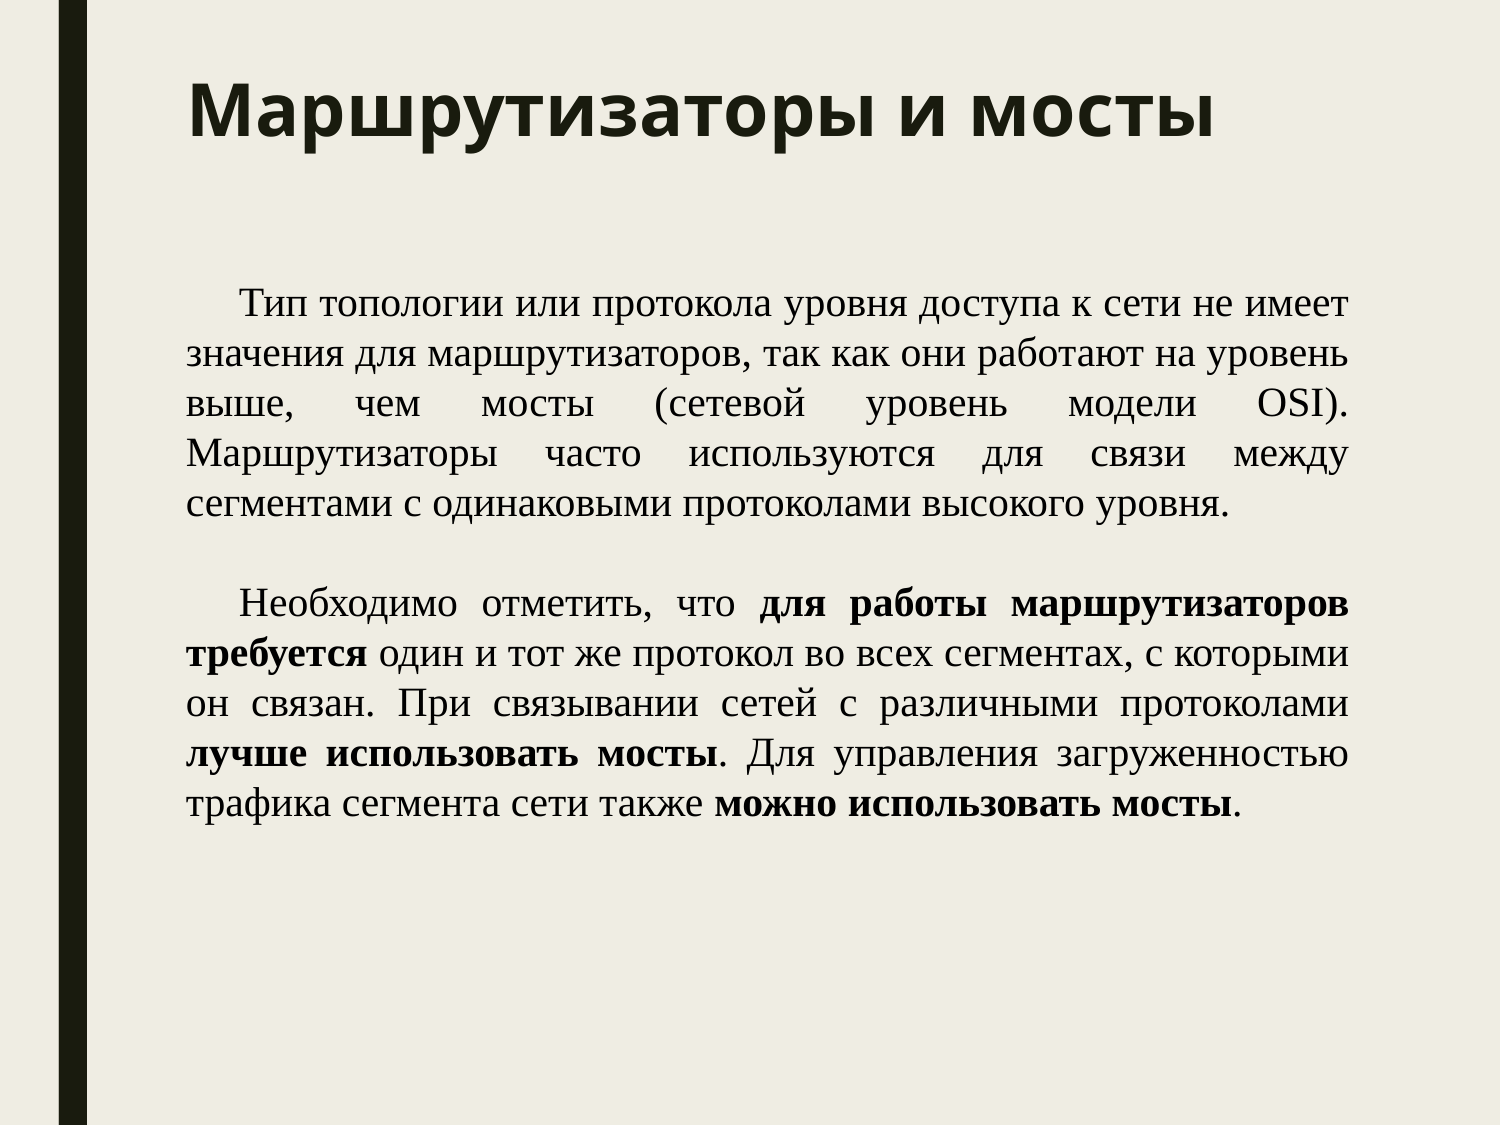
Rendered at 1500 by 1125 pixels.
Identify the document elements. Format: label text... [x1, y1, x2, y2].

text_box Тип топологии или протокола уровня доступа к сети не имеет значения для маршрутизаторов, так как они работают на уровень выше, чем мосты (сетевой уровень модели OSI). Маршрутизаторы часто используются для связи между сегментами с одинаковыми протоколами высокого уровня. Необходимо отметить, что для работы маршрутизаторов требуется один и тот же протокол во всех сегментах, с которыми он связан. При связывании сетей с различными протоколами лучше использовать мосты. Для управления загруженностью трафика сегмента сети также можно использовать мосты. [171, 267, 1365, 833]
title Маршрутизаторы и мосты [171, 66, 1353, 209]
